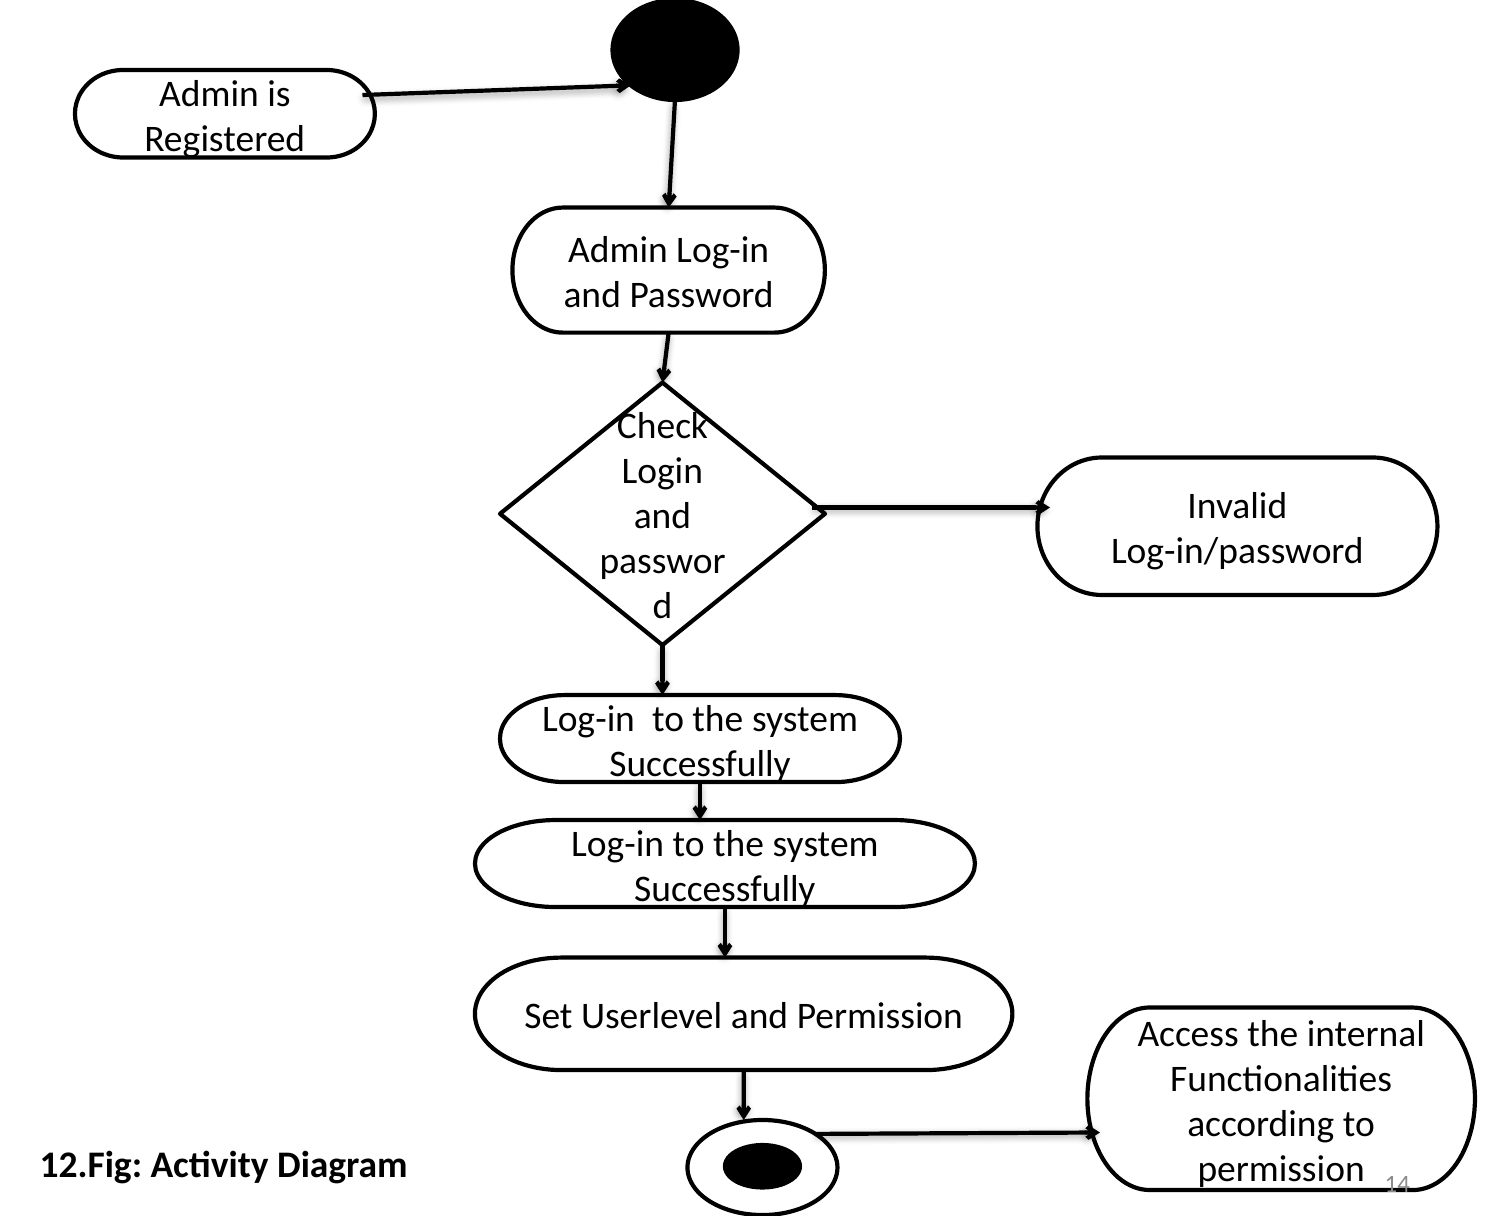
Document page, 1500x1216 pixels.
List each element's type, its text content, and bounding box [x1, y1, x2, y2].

text_box 12.Fig: Activity Diagram [24, 1132, 463, 1193]
text_box Admin Log-in and Password [510, 205, 827, 335]
text_box Check Login and password [497, 385, 824, 645]
text_box Set Userlevel and Permission [472, 955, 1015, 1073]
text_box [610, 0, 740, 102]
slide_number 15 [1074, 1150, 1425, 1216]
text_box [662, 332, 669, 383]
text_box Log-in to the system Successfully [497, 692, 903, 785]
text_box Invalid Log-in/password [1035, 455, 1440, 598]
text_box Access the internal Functionalities according to permission [1085, 1005, 1478, 1191]
text_box [685, 1117, 840, 1216]
text_box Log-in to the system Successfully [472, 817, 978, 910]
text_box [722, 1142, 803, 1190]
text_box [668, 99, 676, 208]
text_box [362, 85, 631, 96]
text_box Admin is Registered [72, 67, 377, 160]
